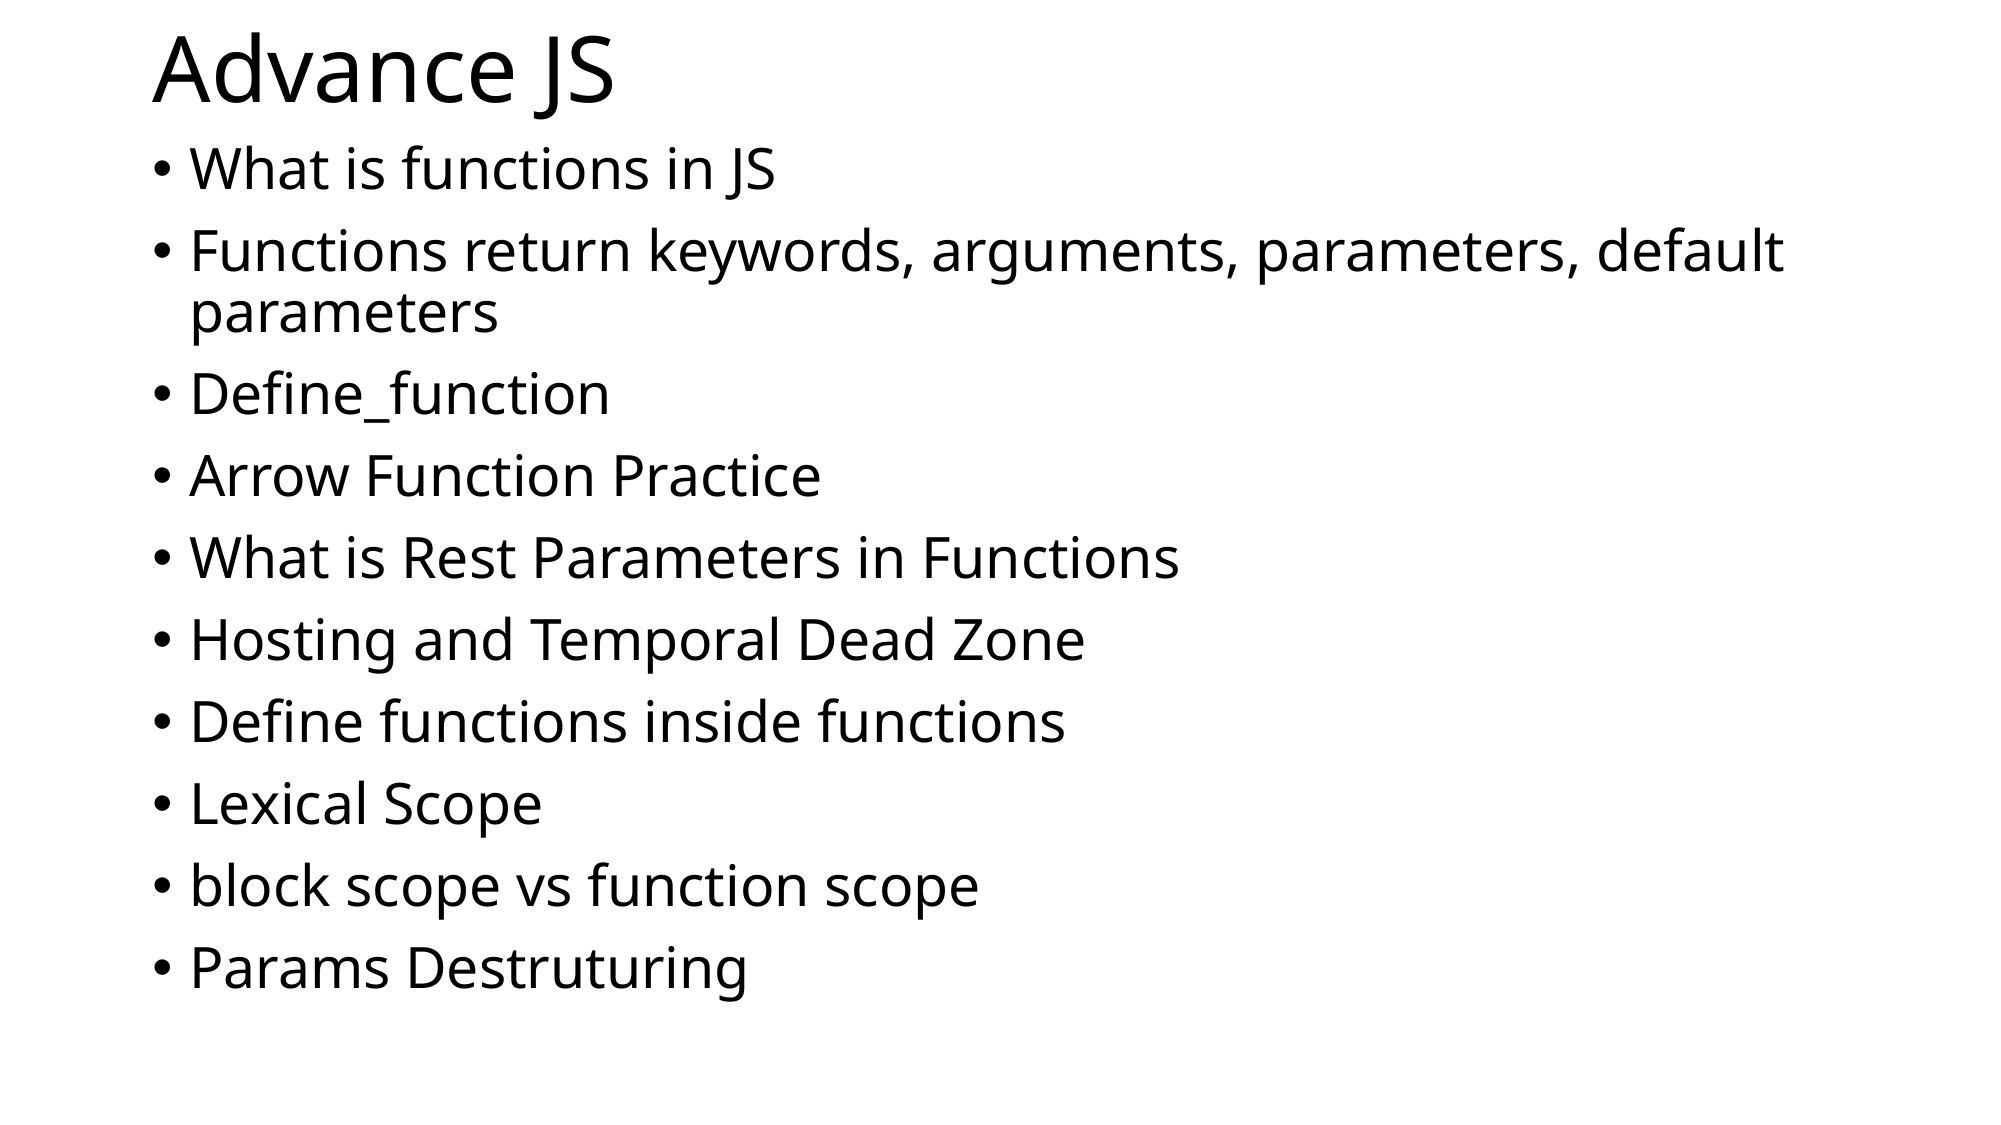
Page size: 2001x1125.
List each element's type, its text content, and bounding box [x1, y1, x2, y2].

title Advance JS [137, 13, 1863, 132]
list What is functions in JS Functions return keywords, arguments, parameters, default parameters Define_function Arrow Function Practice What is Rest Parameters in Functions Hosting and Temporal Dead Zone Define functions inside functions Lexical Scope block scope vs function scope Params Destruturing [137, 132, 1863, 1014]
